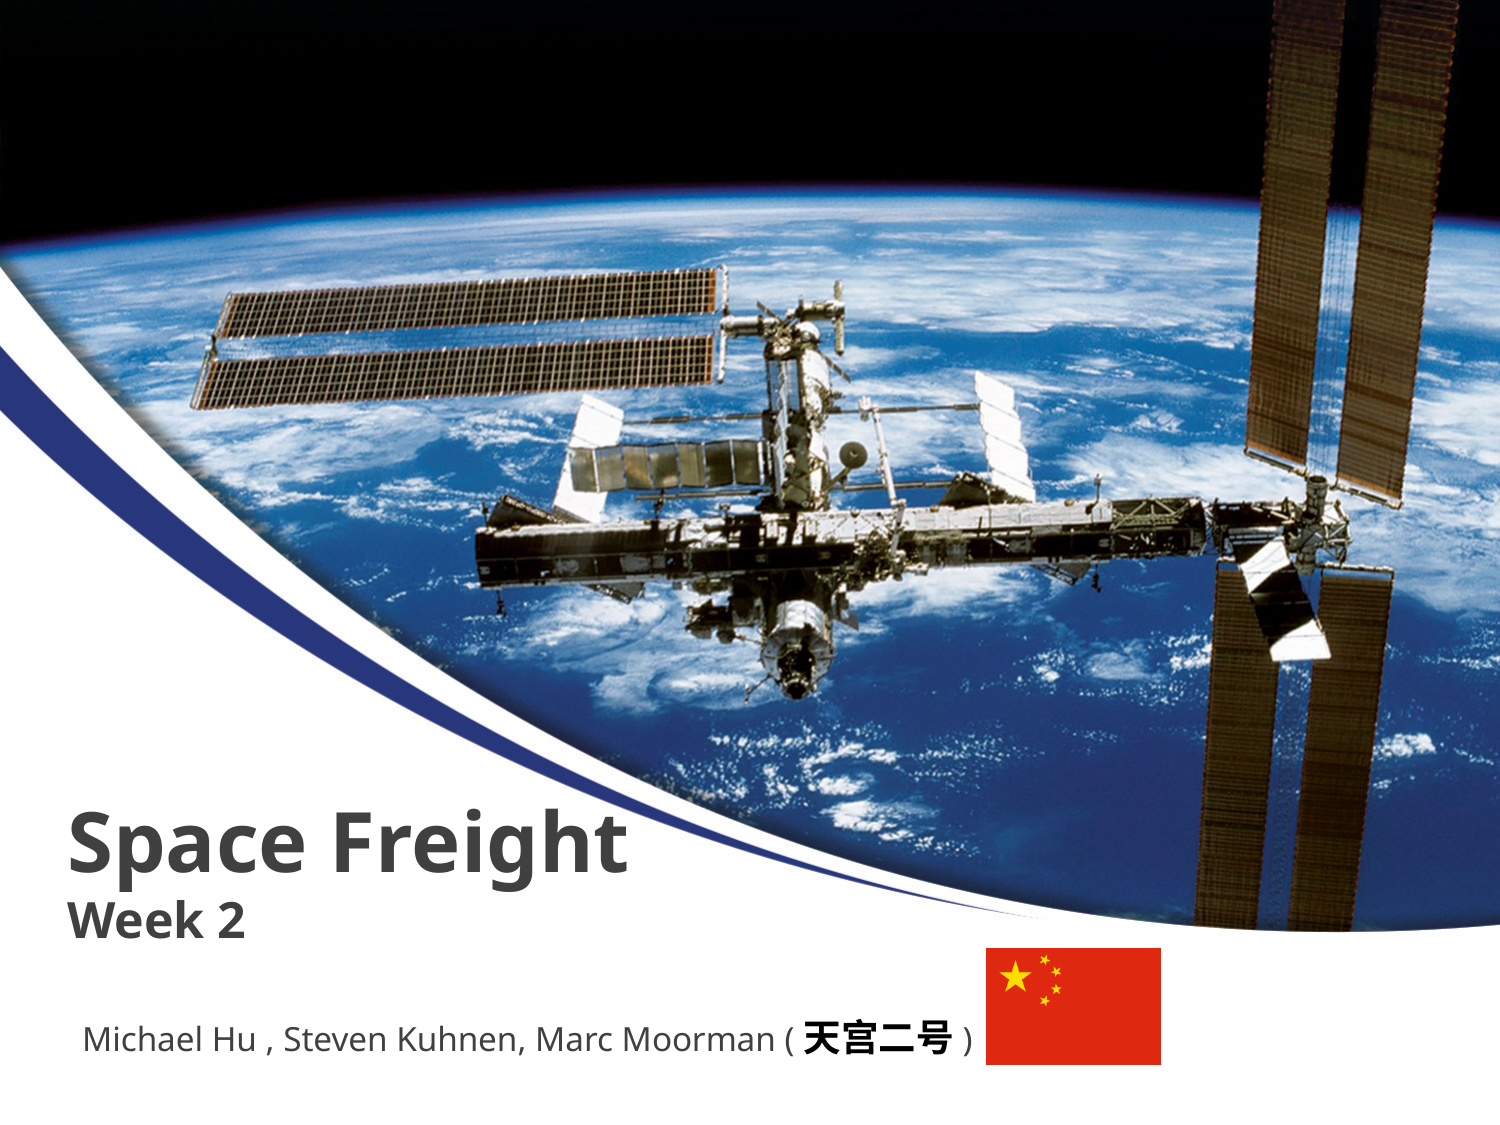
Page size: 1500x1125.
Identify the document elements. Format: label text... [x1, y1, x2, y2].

text_box Space Freight [53, 782, 839, 897]
text_box Week 2 [53, 897, 839, 957]
text_box Michael Hu , Steven Kuhnen, Marc Moorman (天宫二号) [67, 1006, 980, 1067]
picture [0, 0, 1500, 1125]
